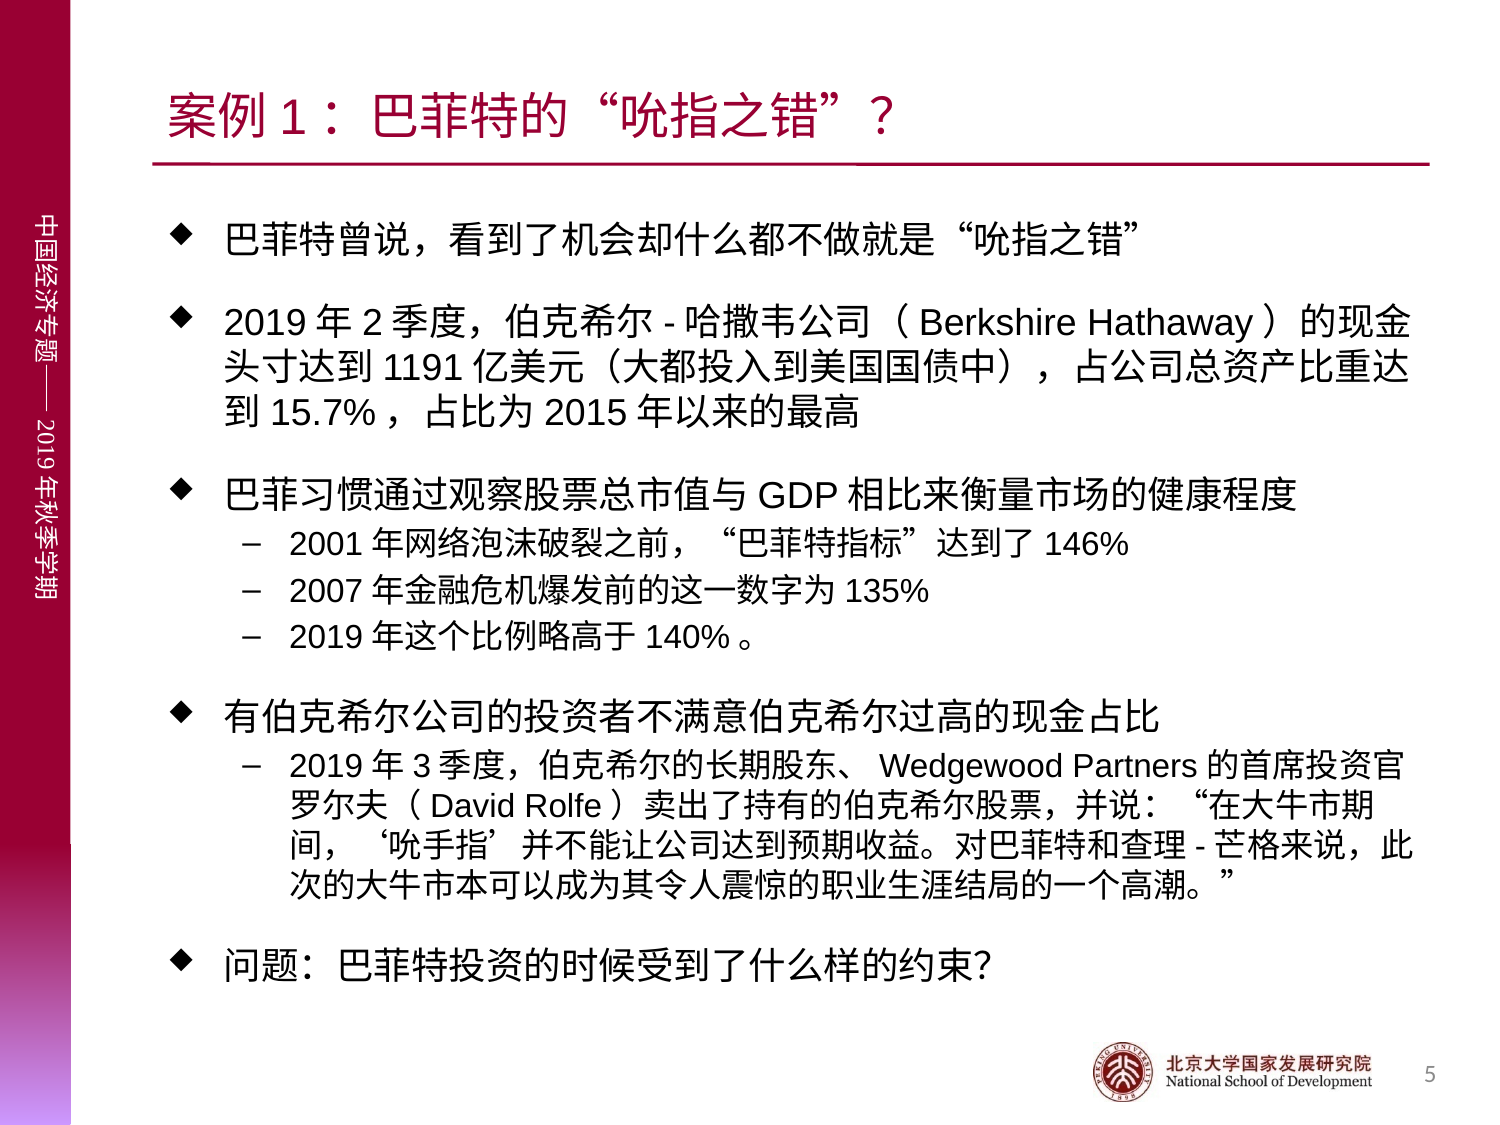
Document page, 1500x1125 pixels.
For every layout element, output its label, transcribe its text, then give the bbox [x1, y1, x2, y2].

title 案例1：巴菲特的“吮指之错”？ [152, 0, 1426, 153]
list 巴菲特曾说，看到了机会却什么都不做就是“吮指之错” 2019年2季度，伯克希尔-哈撒韦公司（Berkshire Hathaway）的现金头寸达到1191亿美元（大都投入到美国国债中），占公司总资产比重达到15.7%，占比为2015年以来的最高 巴菲习惯通过观察股票总市值与GDP相比来衡量市场的健康程度 2001年网络泡沫破裂之前，“巴菲特指标”达到了146% 2007年金融危机爆发前的这一数字为135% 2019年这个比例略高于140%。 有伯克希尔公司的投资者不满意伯克希尔过高的现金占比 2019年3季度，伯克希尔的长期股东、Wedgewood Partners的首席投资官罗尔夫（David Rolfe）卖出了持有的伯克希尔股票，并说：“在大牛市期间，‘吮手指’并不能让公司达到预期收益。对巴菲特和查理-芒格来说，此次的大牛市本可以成为其令人震惊的职业生涯结局的一个高潮。” 问题：巴菲特投资的时候受到了什么样的约束？ [152, 207, 1430, 997]
slide_number 5 [1101, 1042, 1452, 1103]
picture [1093, 1042, 1101, 1102]
